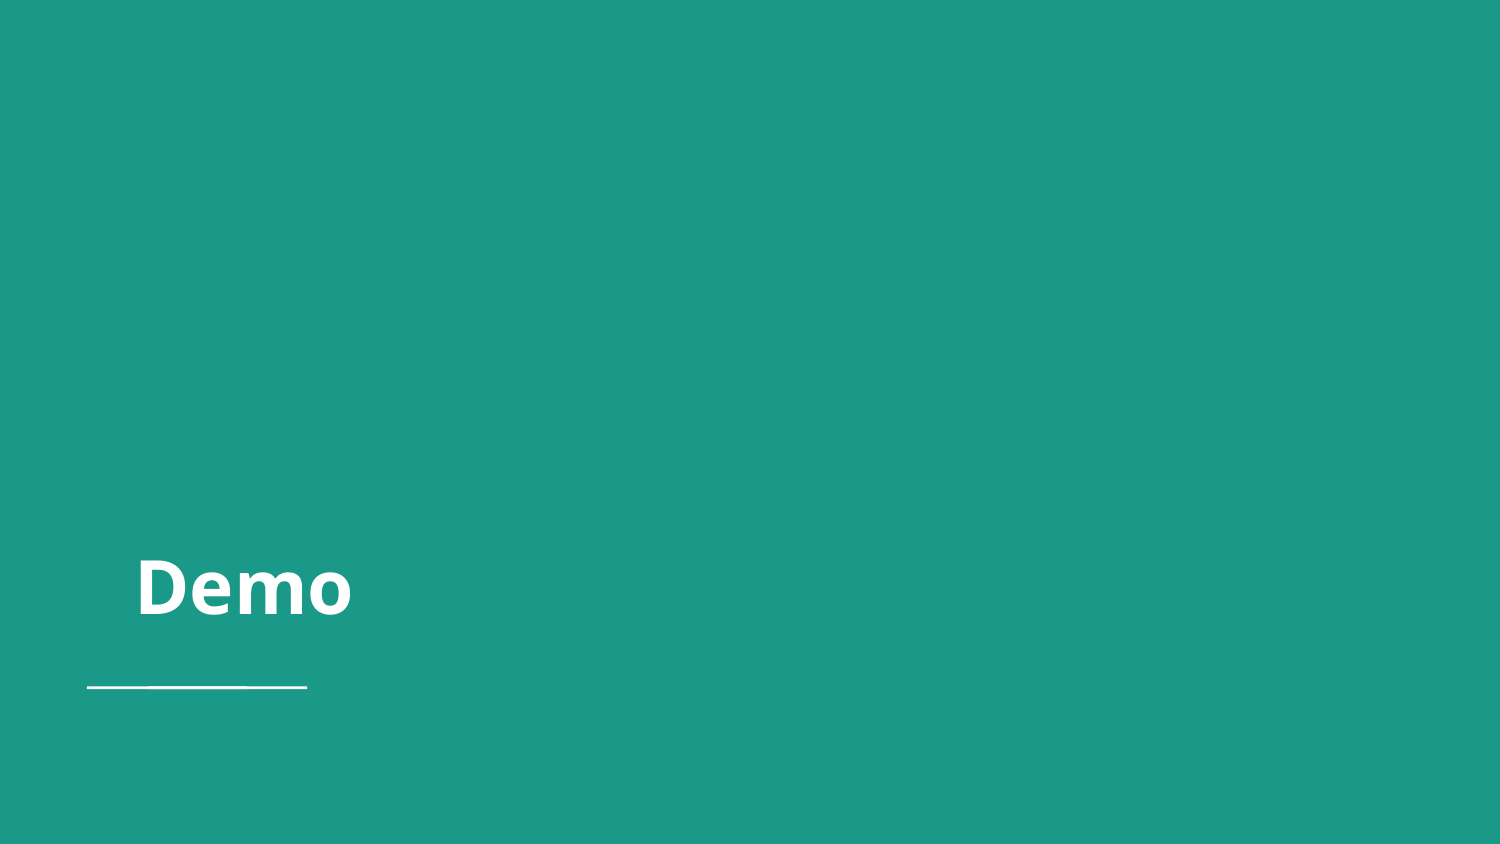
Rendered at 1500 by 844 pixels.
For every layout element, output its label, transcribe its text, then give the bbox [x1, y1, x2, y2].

title Demo [119, 524, 1381, 648]
